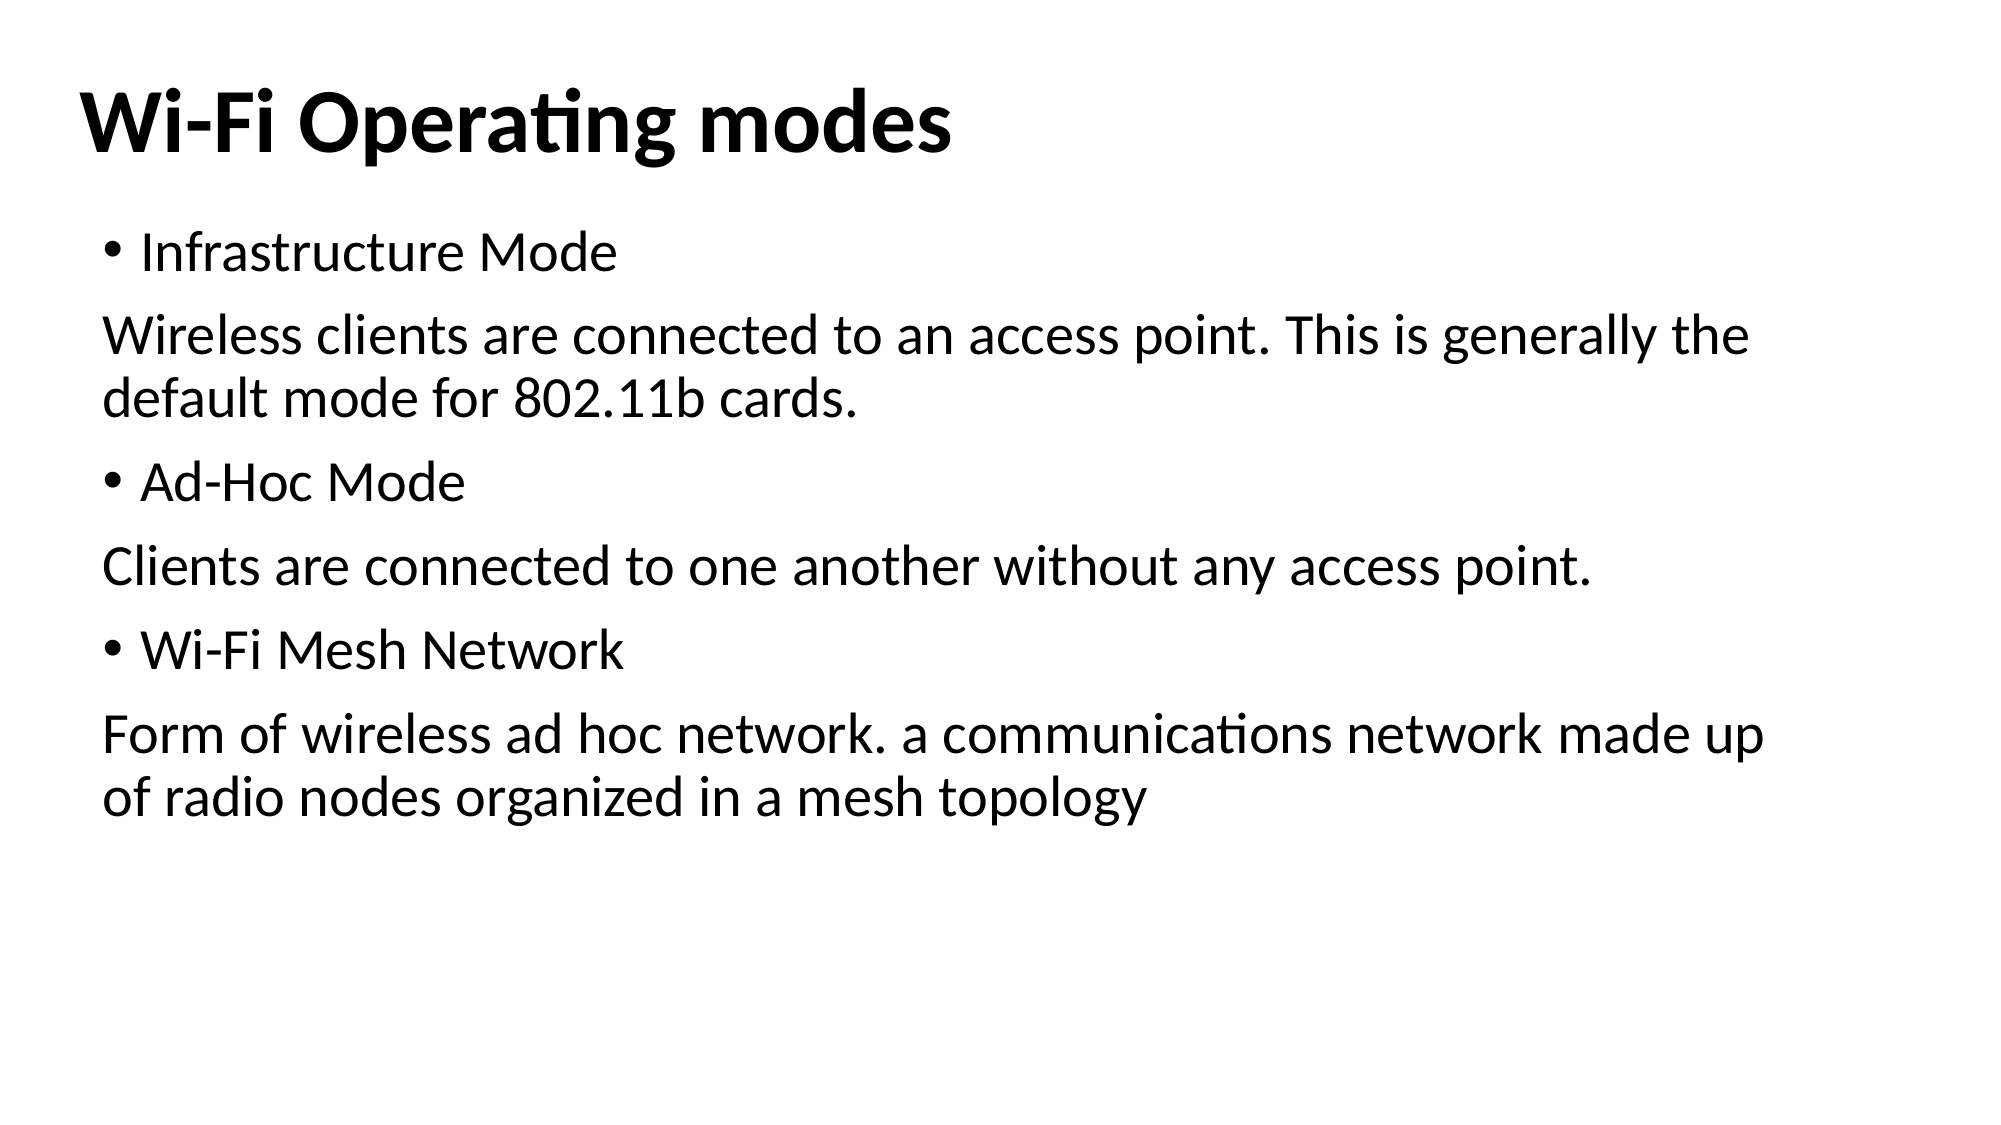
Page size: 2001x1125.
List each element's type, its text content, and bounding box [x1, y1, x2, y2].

list Infrastructure Mode Wireless clients are connected to an access point. This is generally the default mode for 802.11b cards. Ad-Hoc Mode Clients are connected to one another without any access point. Wi-Fi Mesh Network Form of wireless ad hoc network. a communications network made up of radio nodes organized in a mesh topology [87, 213, 1929, 1026]
title Wi-Fi Operating modes [64, 14, 1790, 232]
